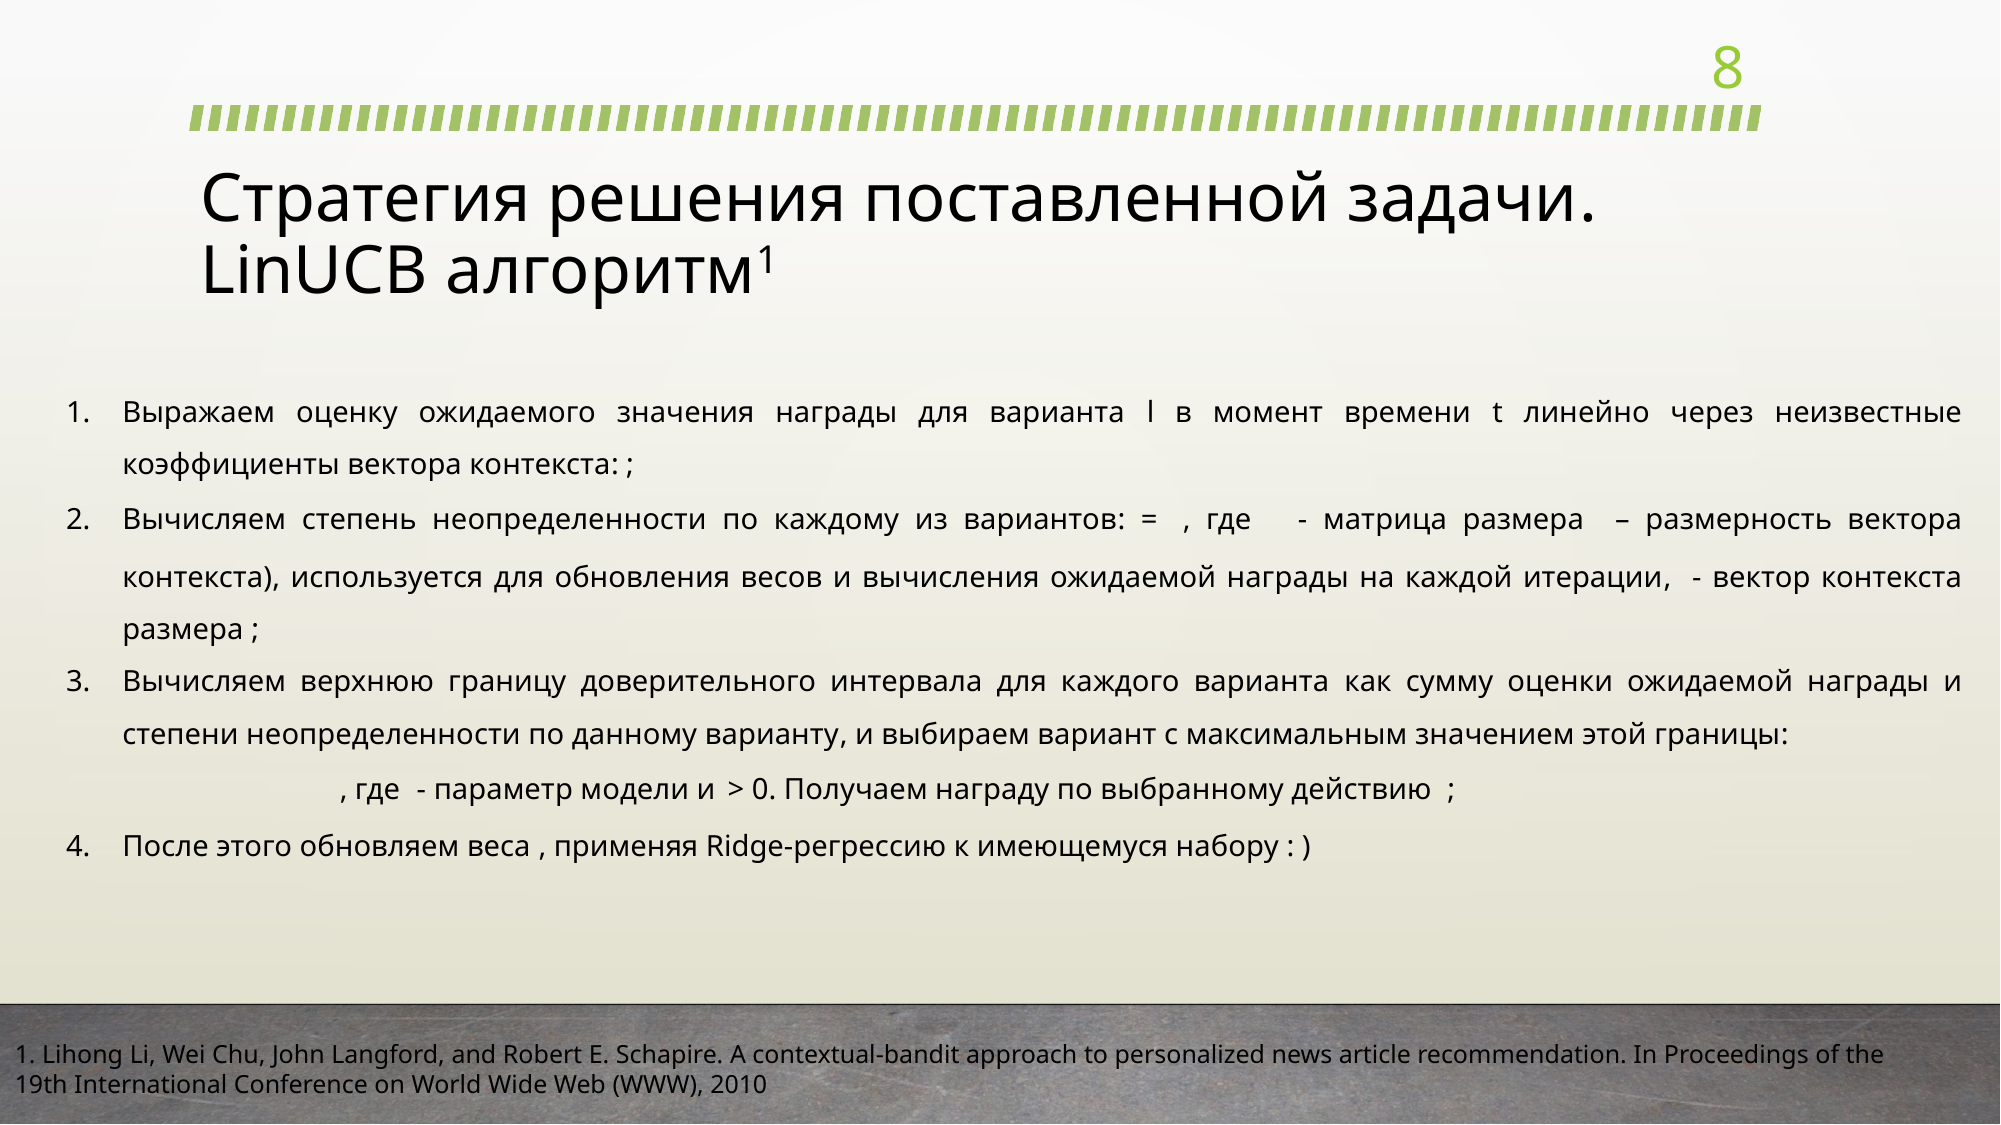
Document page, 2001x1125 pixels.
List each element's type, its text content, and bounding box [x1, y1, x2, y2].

picture [0, 1004, 2000, 1124]
title Стратегия решения поставленной задачи. LinUCB алгоритм1 [185, 156, 1761, 329]
text_box 1. Lihong Li, Wei Chu, John Langford, and Robert E. Schapire. A contextual-bandit approach to personalized news article recommendation. In Proceedings of the 19th International Conference on World Wide Web (WWW), 2010 [0, 1031, 1940, 1107]
slide_number 9 [1626, 22, 1760, 106]
